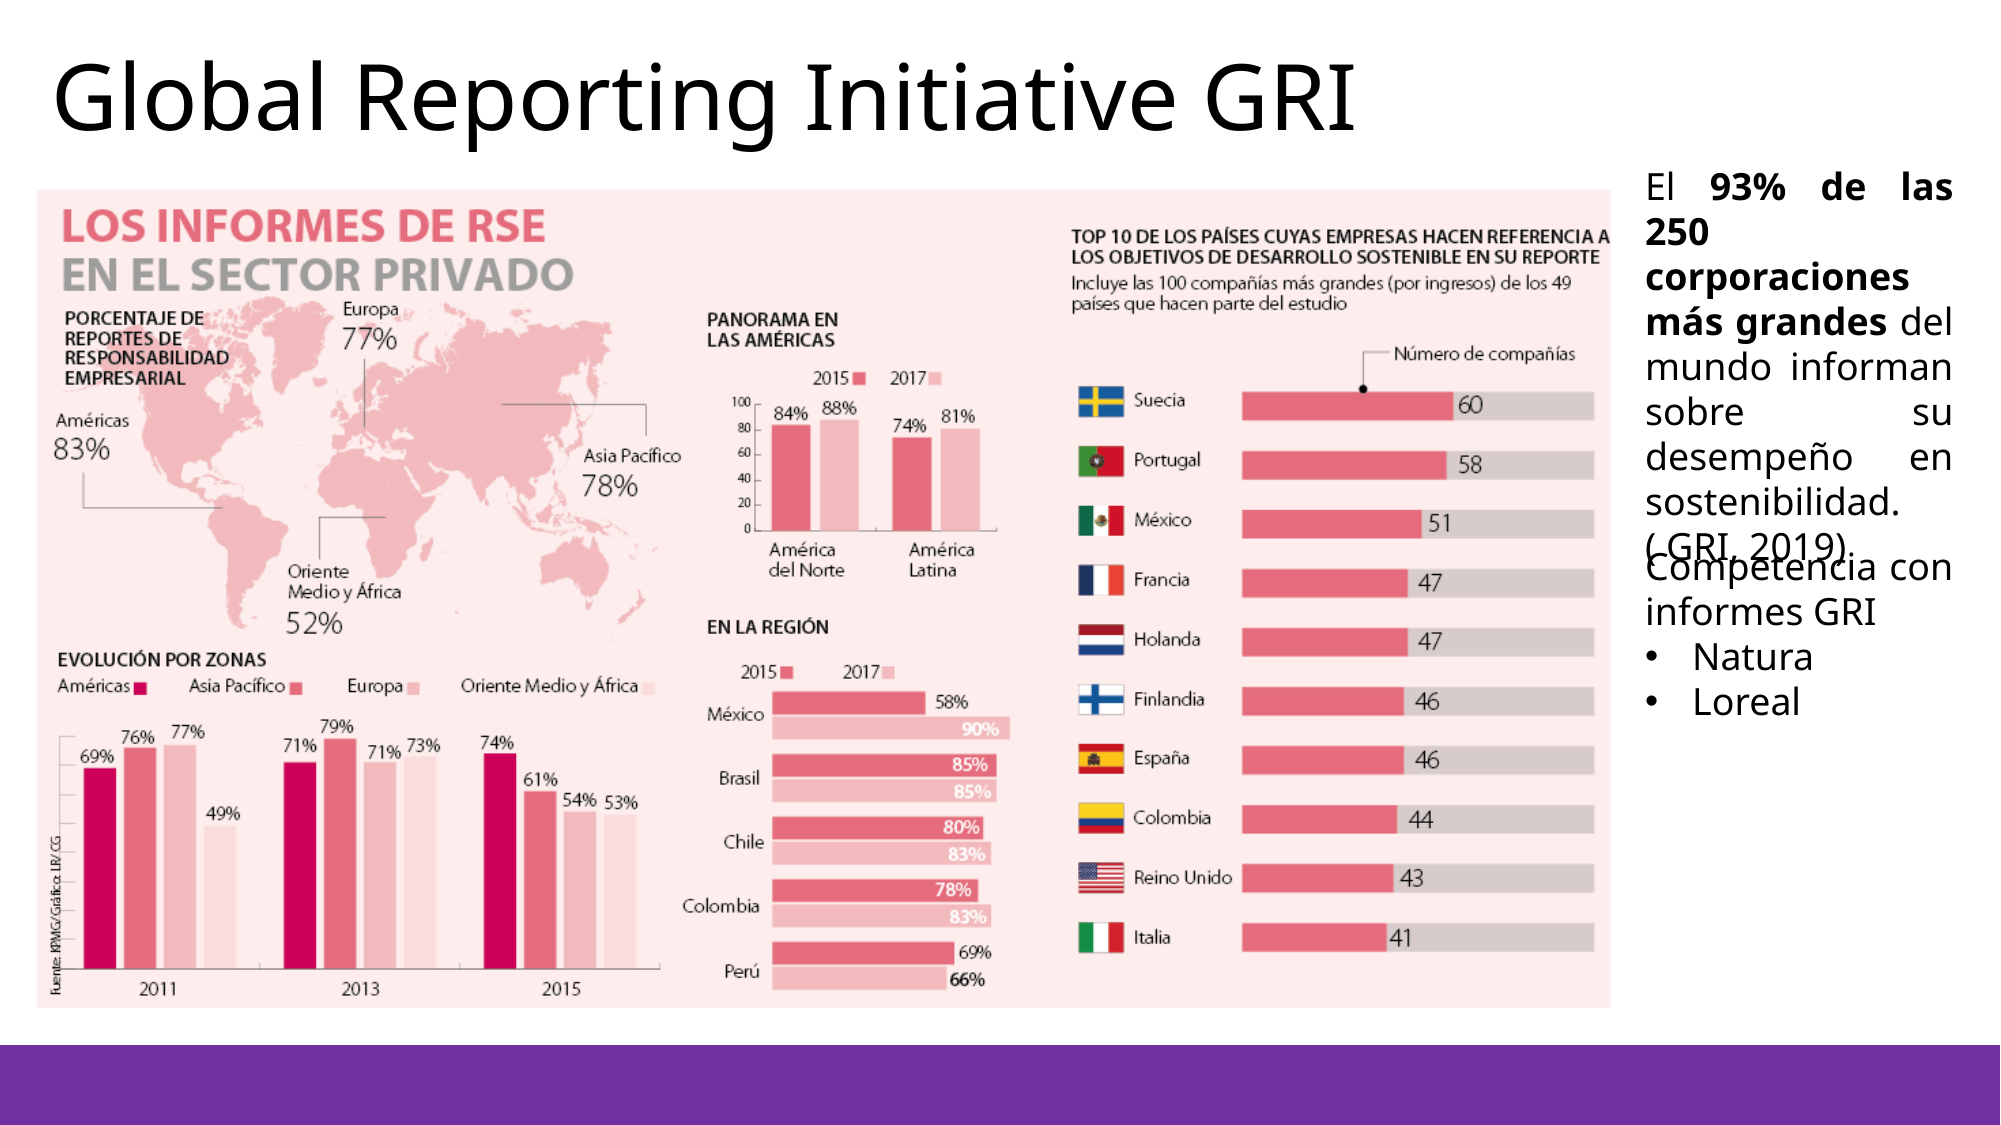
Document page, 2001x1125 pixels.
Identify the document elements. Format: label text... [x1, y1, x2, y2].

title Global Reporting Initiative GRI [36, 47, 1919, 265]
text_box El 93% de las 250 corporaciones más grandes del mundo informan sobre su desempeño en sostenibilidad. ( GRI, 2019) [1630, 155, 1969, 535]
picture [36, 189, 1611, 1008]
text_box Competencia con informes GRI Natura Loreal [1630, 535, 1969, 776]
text_box [0, 1045, 2000, 1125]
